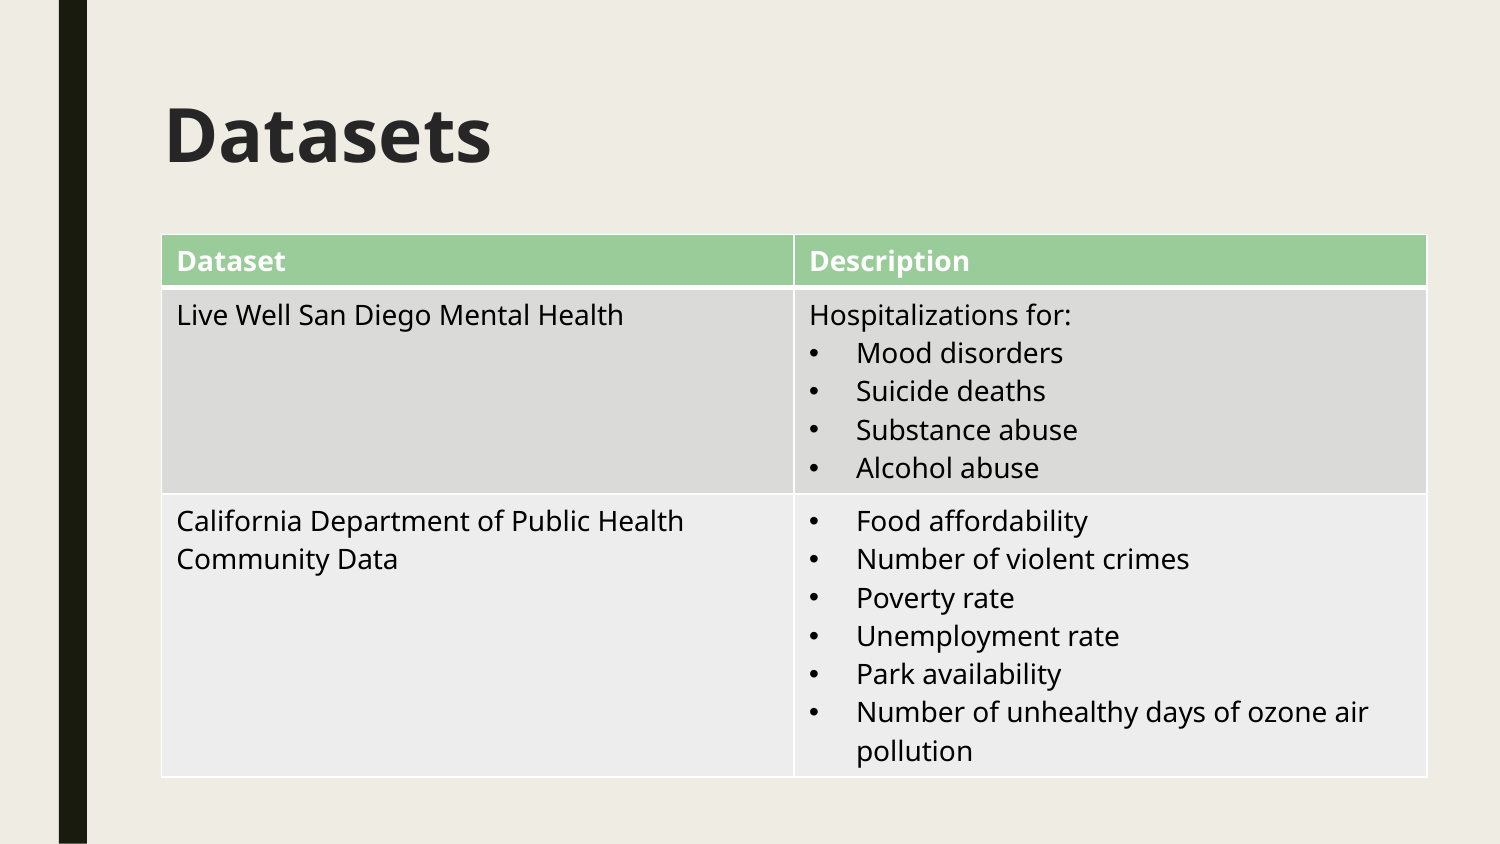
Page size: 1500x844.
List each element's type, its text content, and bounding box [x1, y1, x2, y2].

table_cell California Department of Public Health Community Data [162, 495, 793, 776]
table_header Dataset [162, 235, 793, 285]
text_box Datasets [51, 72, 1449, 167]
table_cell Live Well San Diego Mental Health [162, 290, 793, 493]
table_cell Hospitalizations for: Mood disorders Suicide deaths Substance abuse Alcohol abuse [795, 290, 1426, 493]
table_cell Food affordability Number of violent crimes Poverty rate Unemployment rate Park availability Number of unhealthy days of ozone air pollution [795, 495, 1426, 776]
table_header Description [795, 235, 1426, 285]
